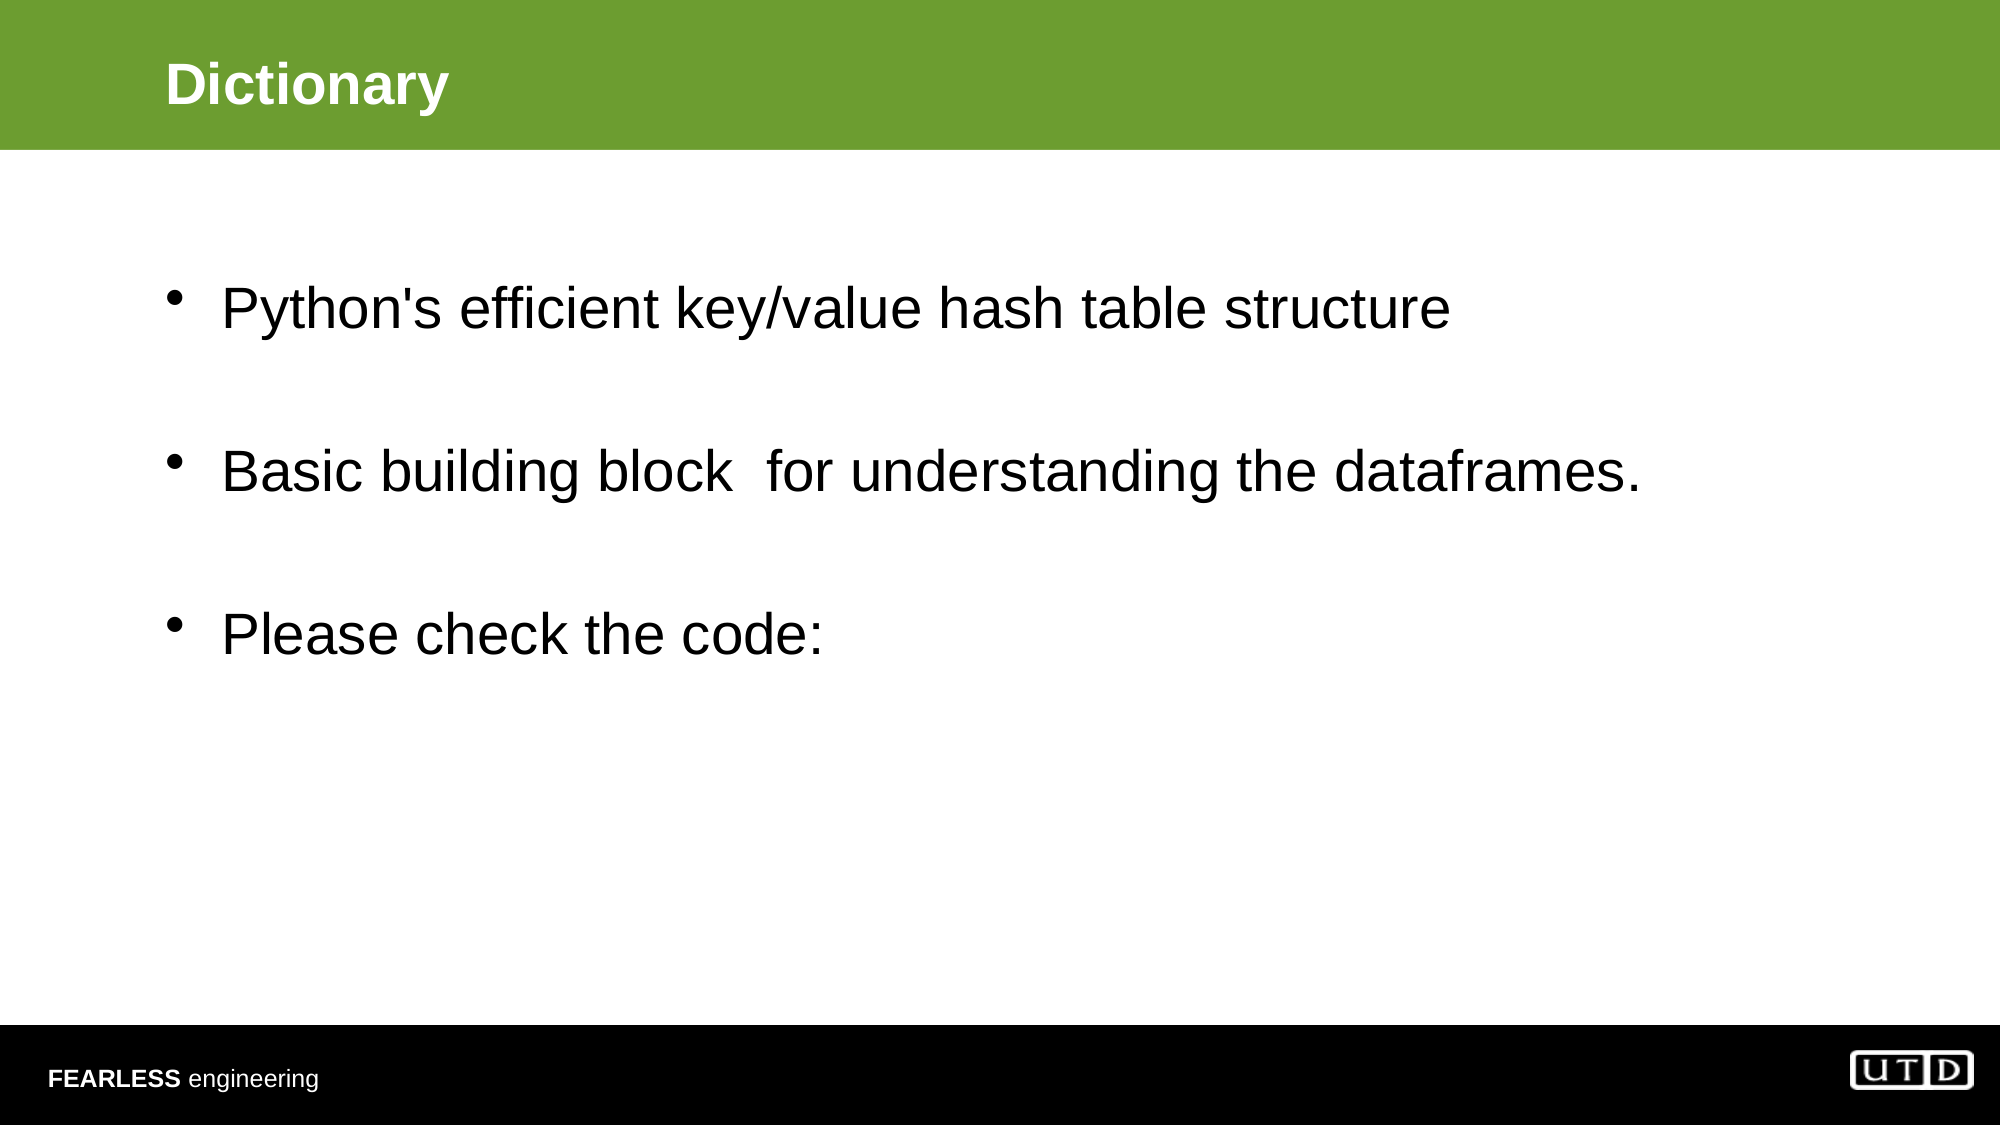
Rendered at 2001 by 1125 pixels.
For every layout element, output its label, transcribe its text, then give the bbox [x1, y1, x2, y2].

list Python's efficient key/value hash table structure Basic building block for understanding the dataframes. Please check the code: [150, 262, 1850, 775]
title Dictionary [150, 24, 1850, 138]
picture [1850, 1049, 1974, 1090]
